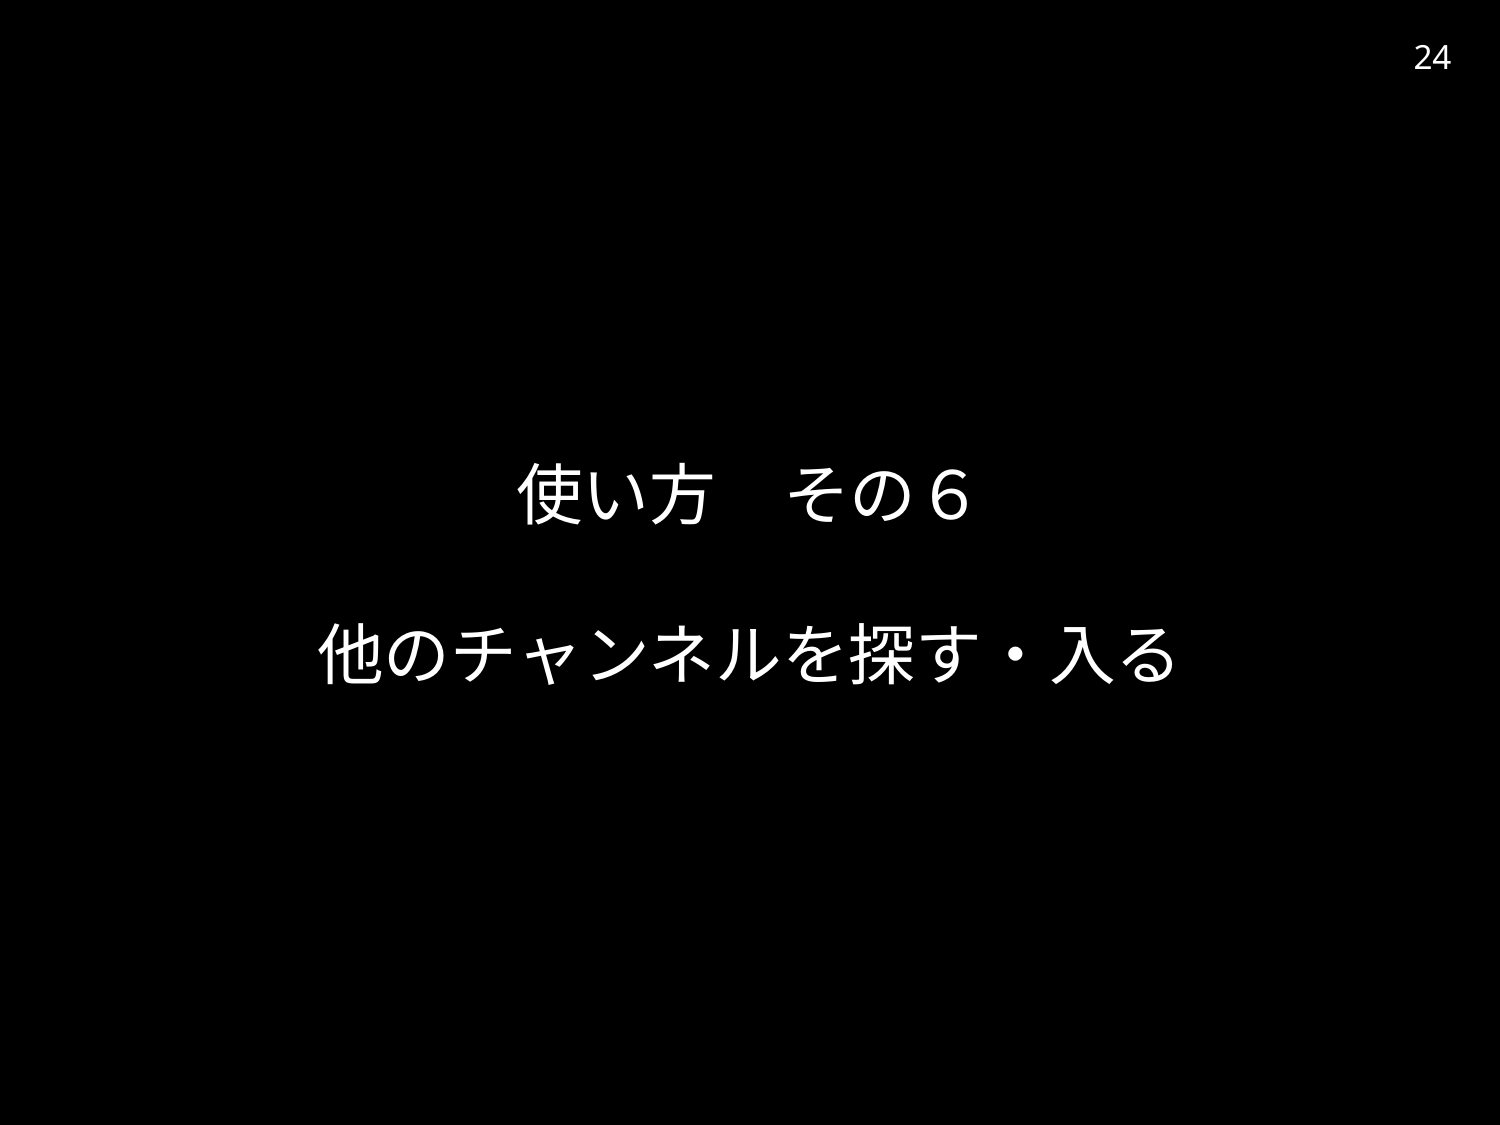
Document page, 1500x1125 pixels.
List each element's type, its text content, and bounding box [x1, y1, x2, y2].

slide_number 24 [1367, 3, 1498, 84]
text_box 使い方 その６ 他のチャンネルを探す・入る [0, 445, 1500, 701]
